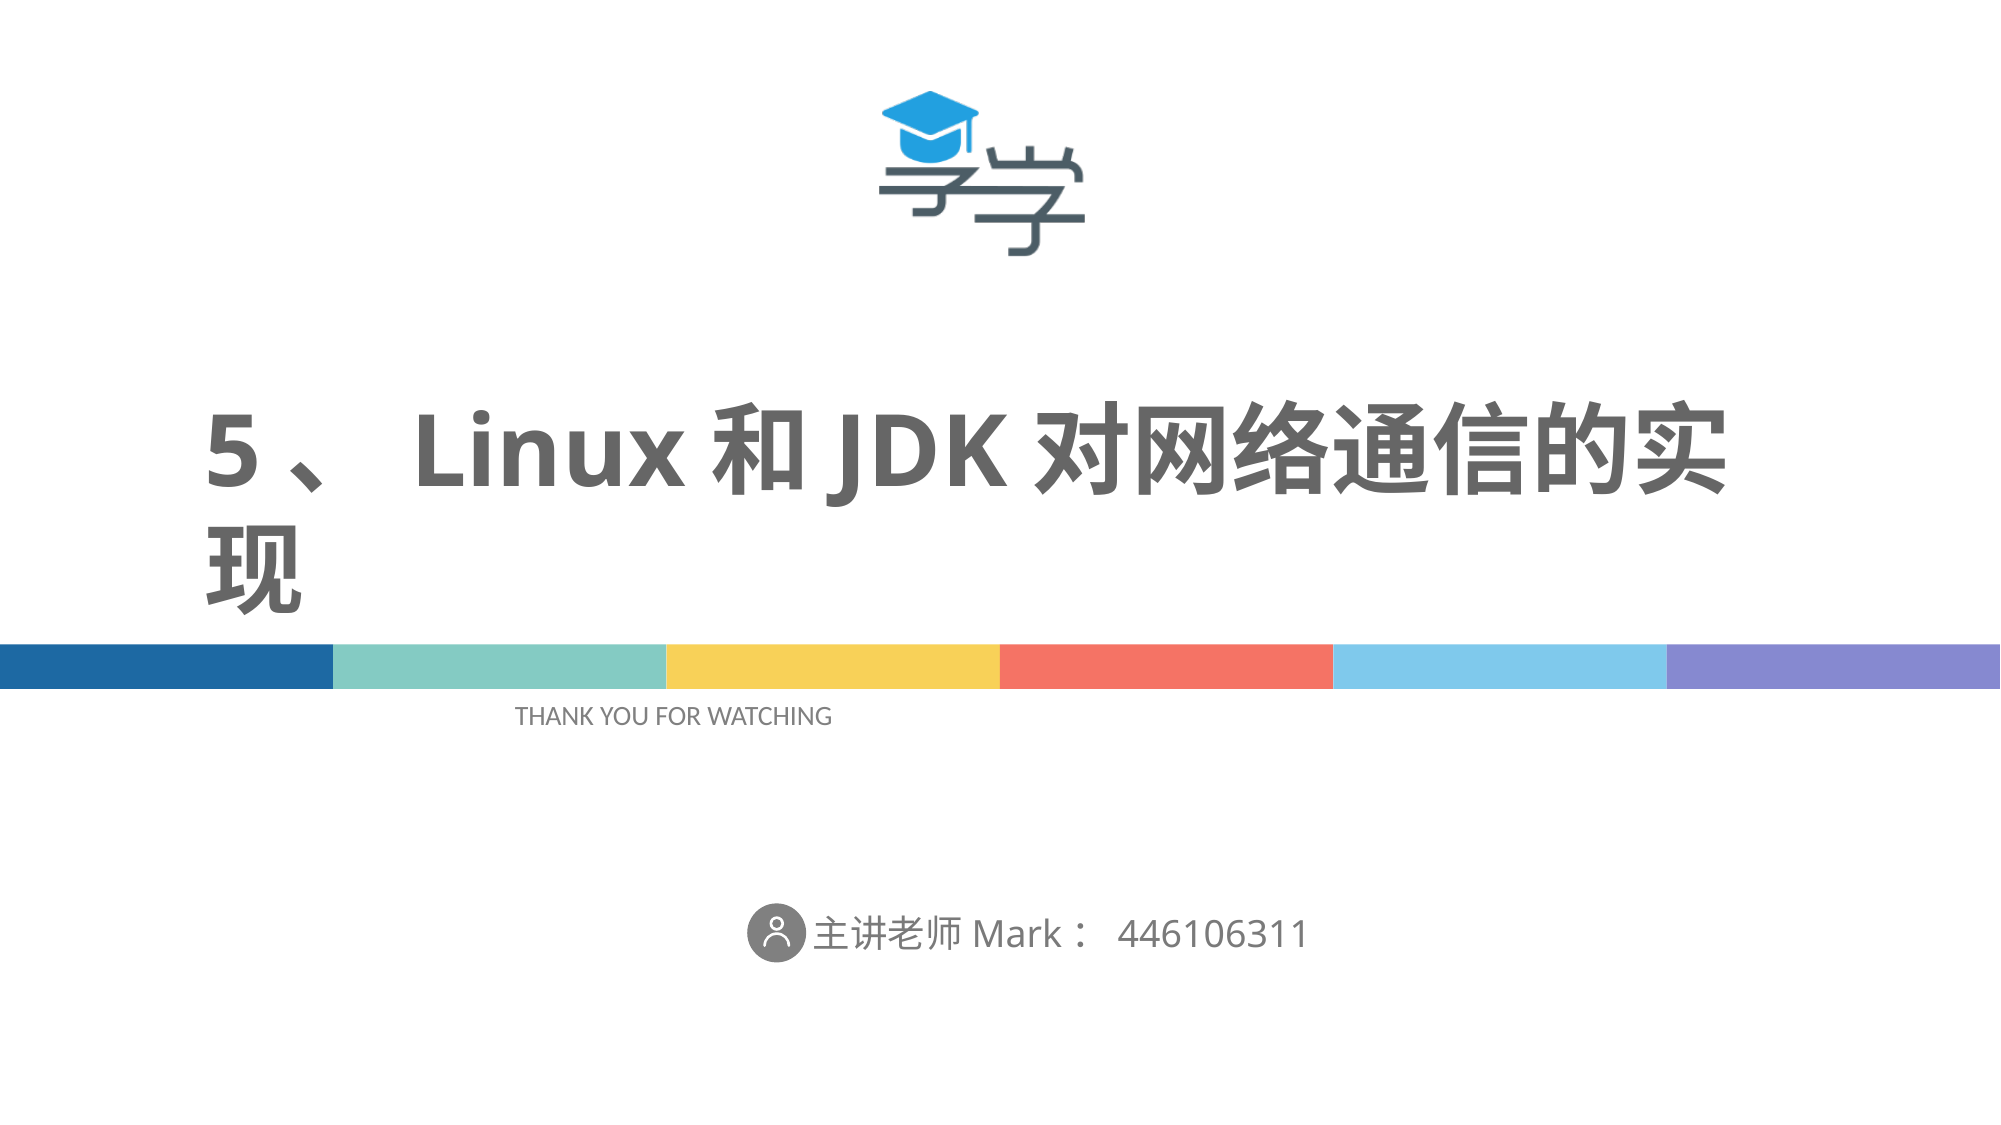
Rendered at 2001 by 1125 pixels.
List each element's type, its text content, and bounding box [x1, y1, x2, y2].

text_box THANK YOU FOR WATCHING [500, 700, 1501, 739]
picture [872, 64, 1092, 284]
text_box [0, 644, 2000, 690]
text_box 5、Linux和JDK对网络通信的实现 [190, 378, 1772, 634]
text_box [747, 902, 1318, 964]
